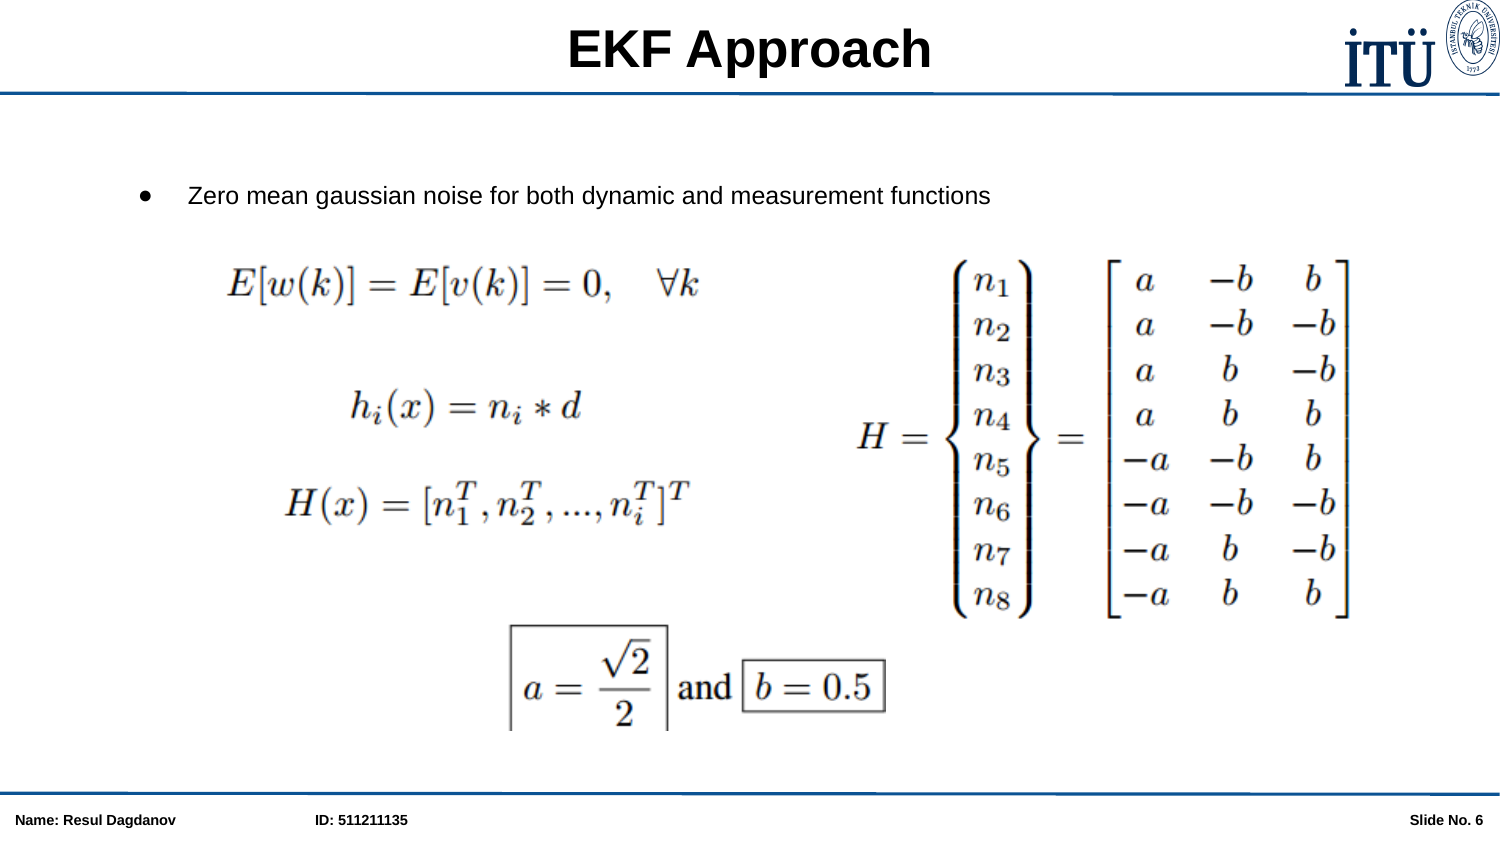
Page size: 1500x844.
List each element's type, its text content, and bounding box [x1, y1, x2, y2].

picture [279, 467, 708, 552]
picture [506, 231, 1381, 731]
picture [226, 251, 708, 323]
picture [1345, 0, 1500, 87]
text_box Name: Resul Dagdanov ID: 511211135 [0, 795, 708, 844]
text_box Zero mean gaussian noise for both dynamic and measurement functions [97, 150, 1246, 225]
text_box EKF Approach [51, 0, 1343, 94]
picture [342, 370, 592, 439]
text_box Slide No. 6 [1394, 795, 1500, 844]
